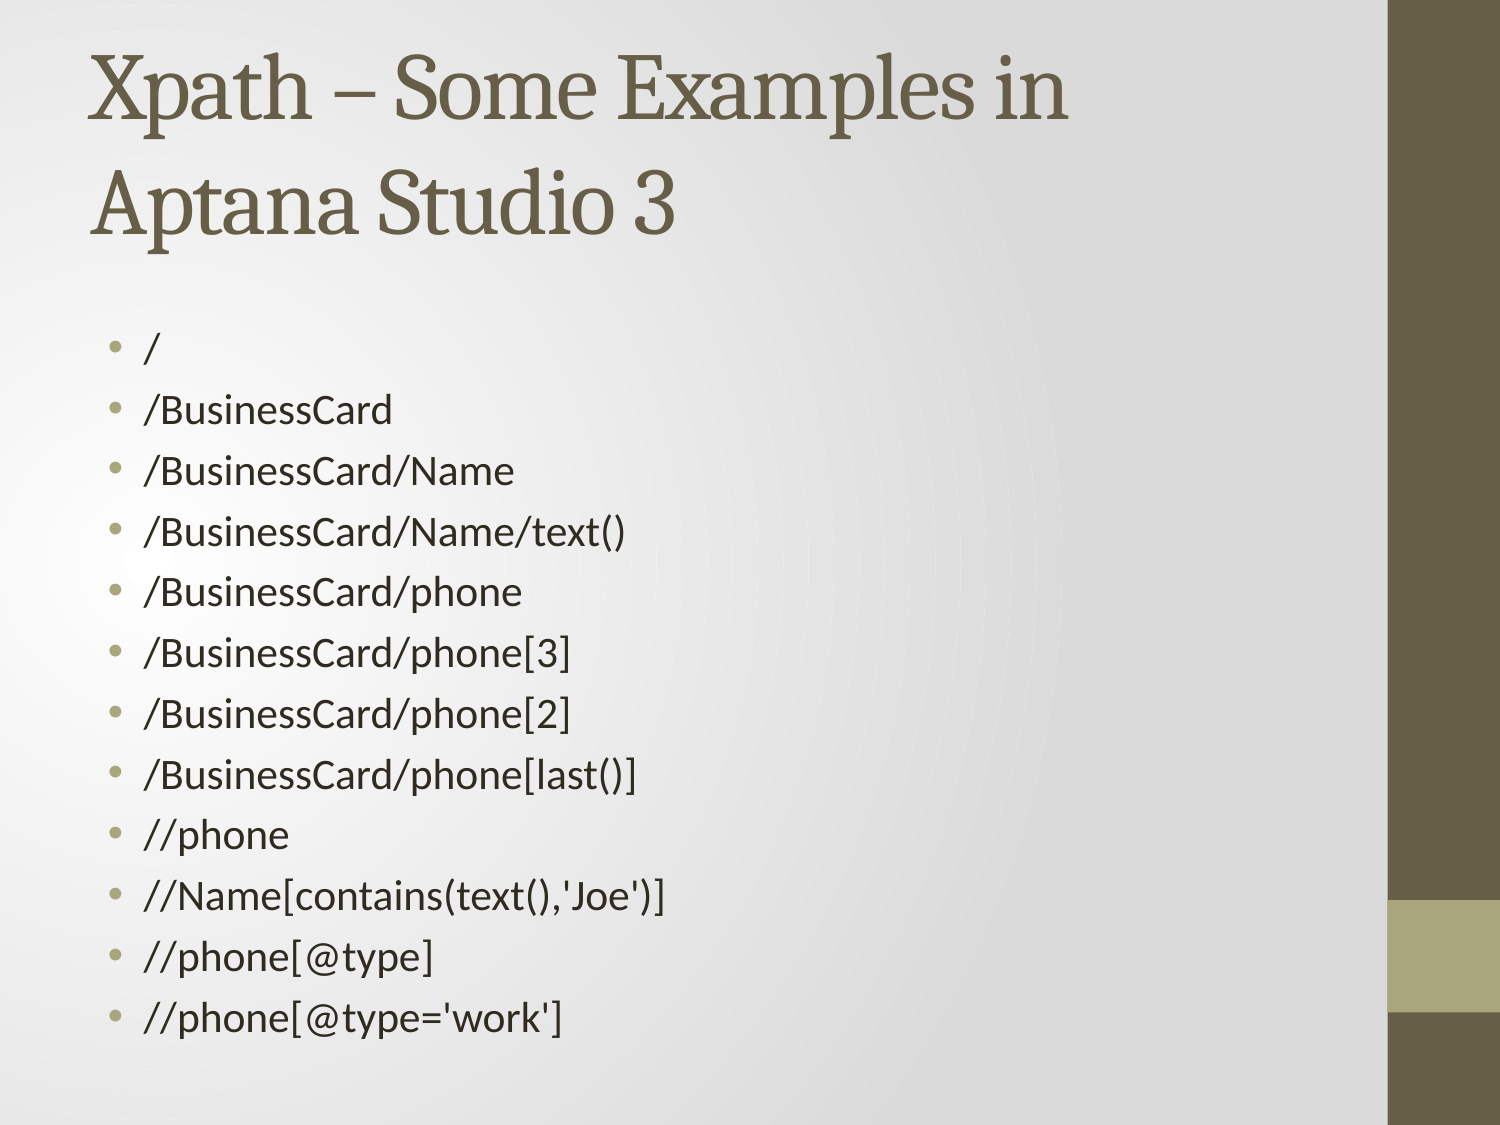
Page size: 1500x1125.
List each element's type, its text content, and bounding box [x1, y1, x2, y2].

list / /BusinessCard /BusinessCard/Name /BusinessCard/Name/text() /BusinessCard/phone /BusinessCard/phone[3] /BusinessCard/phone[2] /BusinessCard/phone[last()] //phone //Name[contains(text(),'Joe')] //phone[@type] //phone[@type='work'] [75, 312, 1325, 1050]
title Xpath – Some Examples in Aptana Studio 3 [75, 45, 1325, 233]
